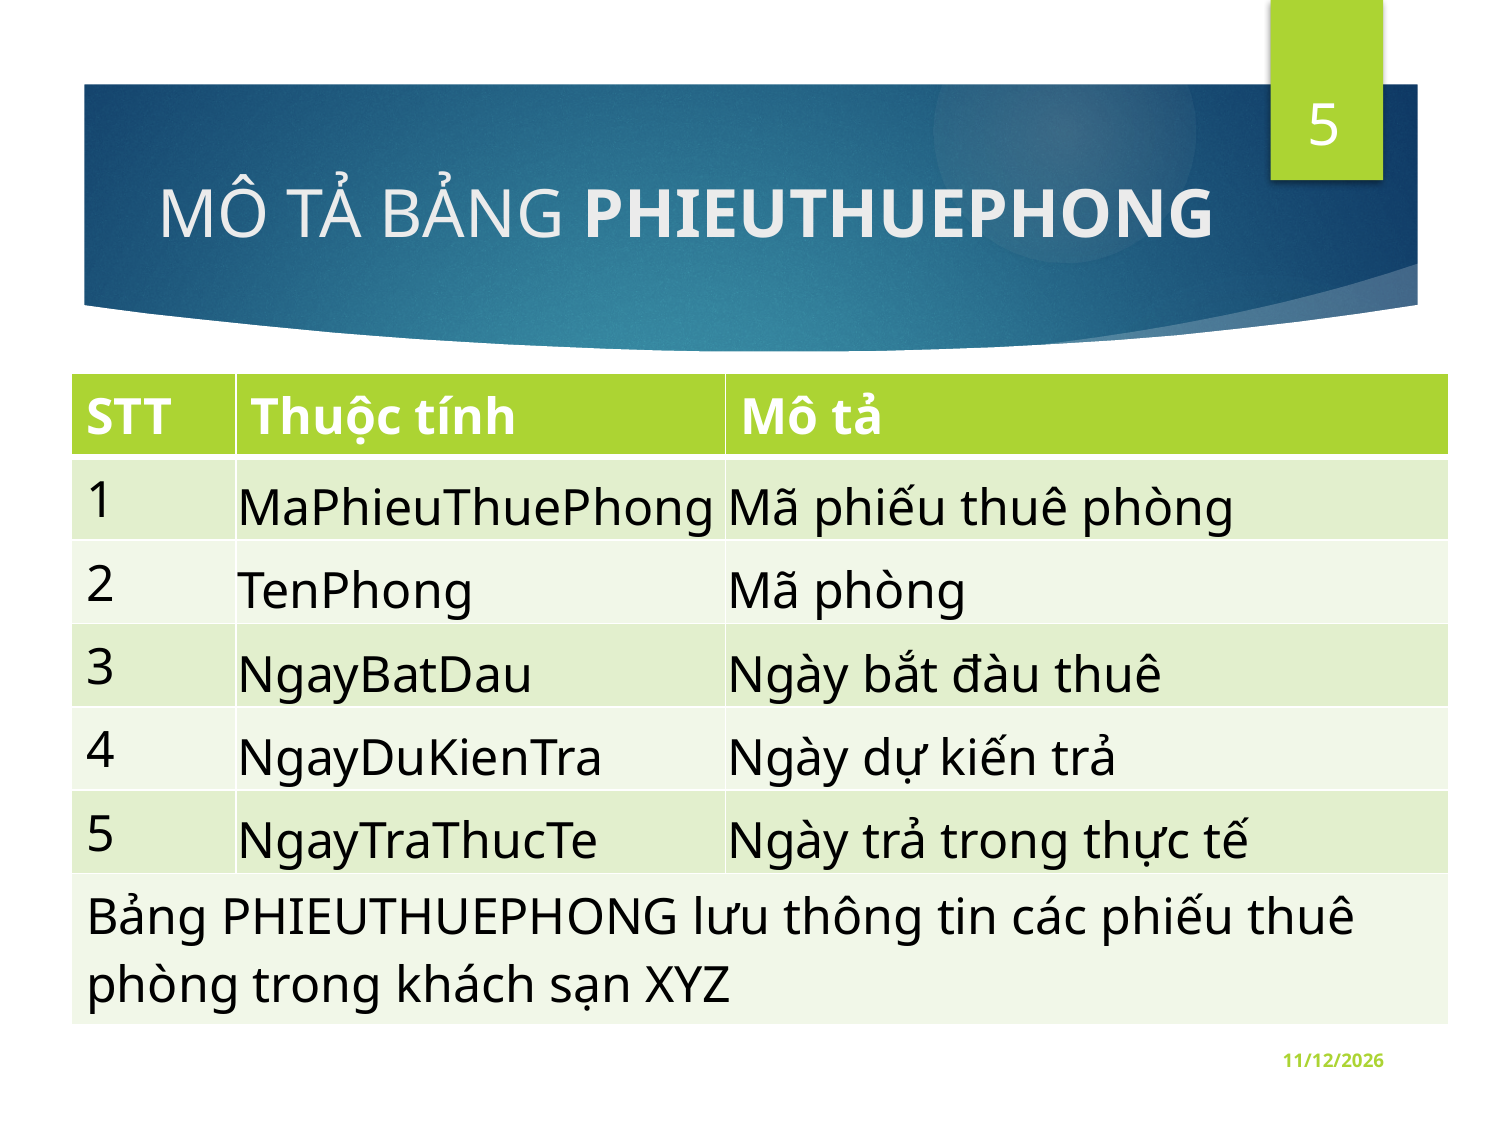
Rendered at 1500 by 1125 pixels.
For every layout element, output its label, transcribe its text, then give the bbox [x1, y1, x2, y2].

slide_number 5 [1259, 48, 1390, 175]
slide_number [1236, 1044, 1400, 1082]
table_cell 2 [72, 541, 235, 623]
table_cell NgayDuKienTra [237, 708, 725, 789]
table_cell 4 [72, 708, 235, 789]
table_header Thuộc tính [237, 374, 725, 454]
table_cell Mã phiếu thuê phòng [726, 460, 1448, 539]
table_header STT [72, 374, 235, 454]
table_header Mô tả [726, 374, 1448, 454]
title MÔ TẢ BẢNG PHIEUTHUEPHONG [142, 152, 1324, 269]
table_cell Ngày dự kiến trả [726, 708, 1448, 789]
table_cell Ngày bắt đàu thuê [726, 624, 1448, 706]
table_cell Ngày trả trong thực tế [726, 791, 1448, 873]
table_cell Mã phòng [726, 541, 1448, 623]
table_cell TenPhong [237, 541, 725, 623]
table_cell NgayBatDau [237, 624, 725, 706]
table_cell 3 [72, 624, 235, 706]
table_cell 1 [72, 460, 235, 539]
table_cell MaPhieuThuePhong [237, 460, 725, 539]
table_cell NgayTraThucTe [237, 791, 725, 873]
table_cell 5 [72, 791, 235, 873]
table_cell Bảng PHIEUTHUEPHONG lưu thông tin các phiếu thuê phòng trong khách sạn XYZ [72, 874, 1448, 1024]
